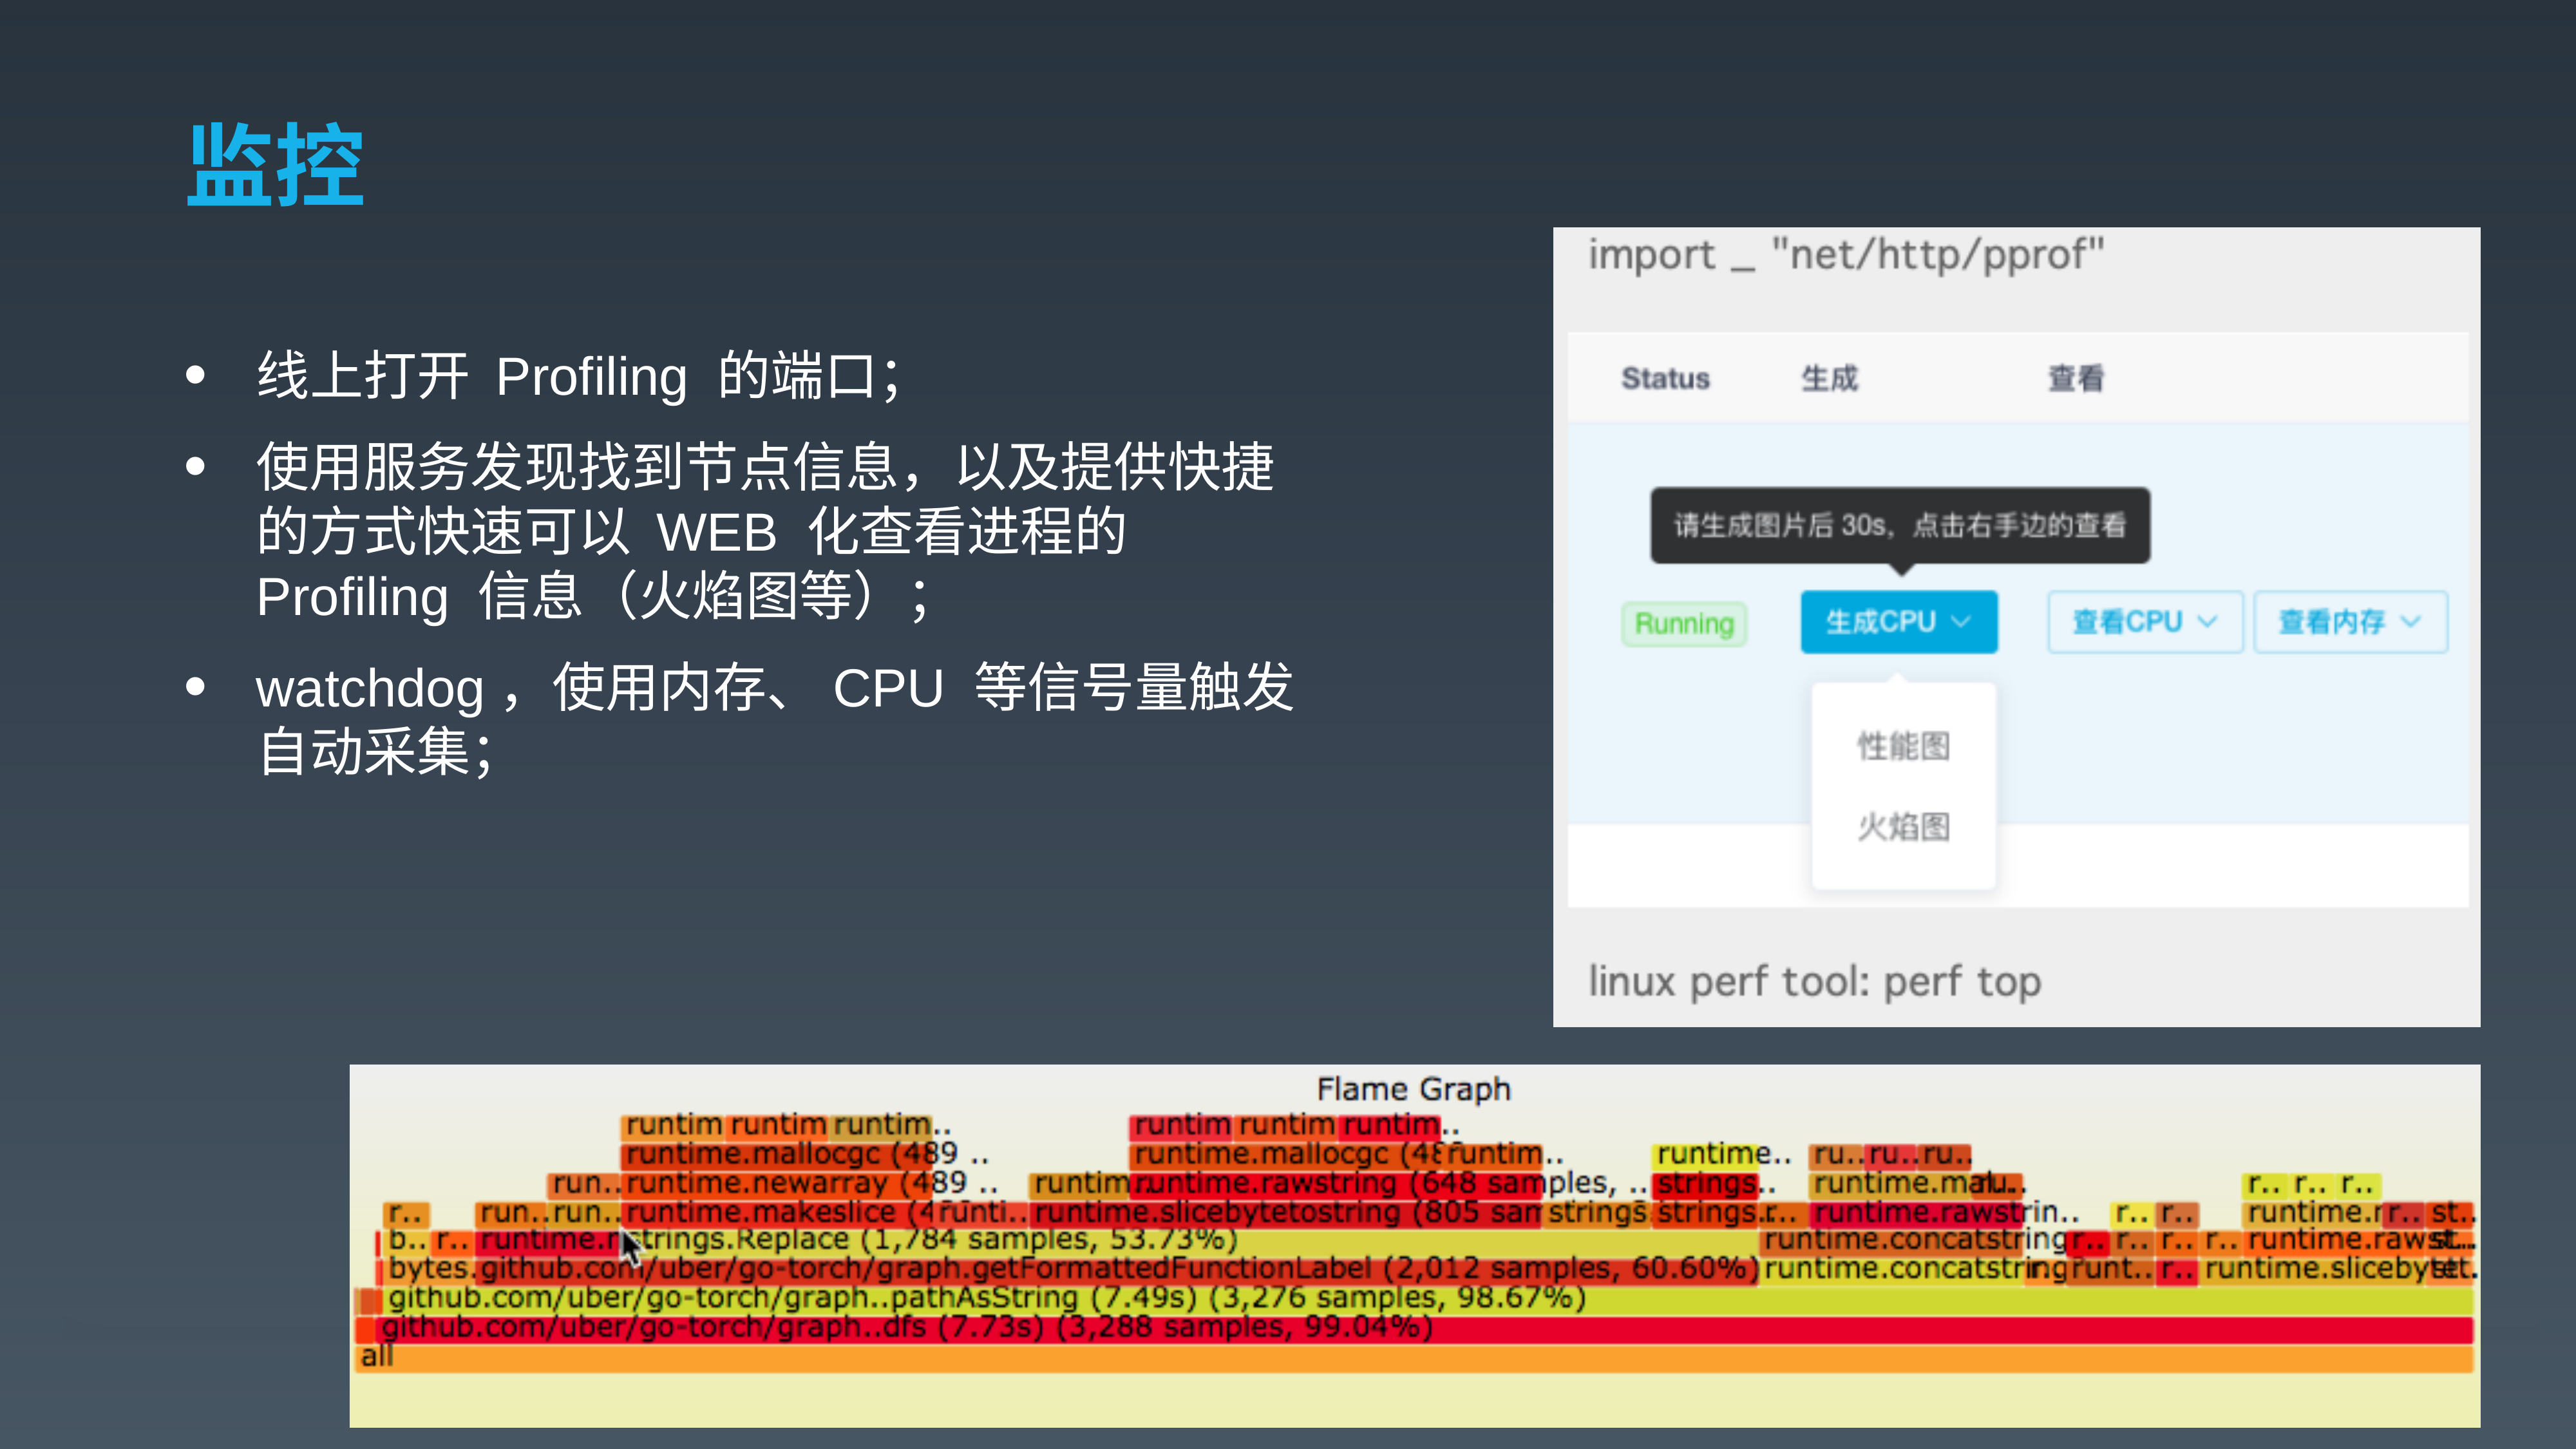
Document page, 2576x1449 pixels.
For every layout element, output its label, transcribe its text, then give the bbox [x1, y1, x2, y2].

title 监控 [178, 103, 2316, 243]
picture [0, 0, 2576, 1449]
list 线上打开 Profiling 的端口； 使用服务发现找到节点信息，以及提供快捷的方式快速可以 WEB 化查看进程的 Profiling 信息（火焰图等）； watchdog，使用内存、CPU 等信号量触发自动采集； [178, 336, 1309, 1045]
